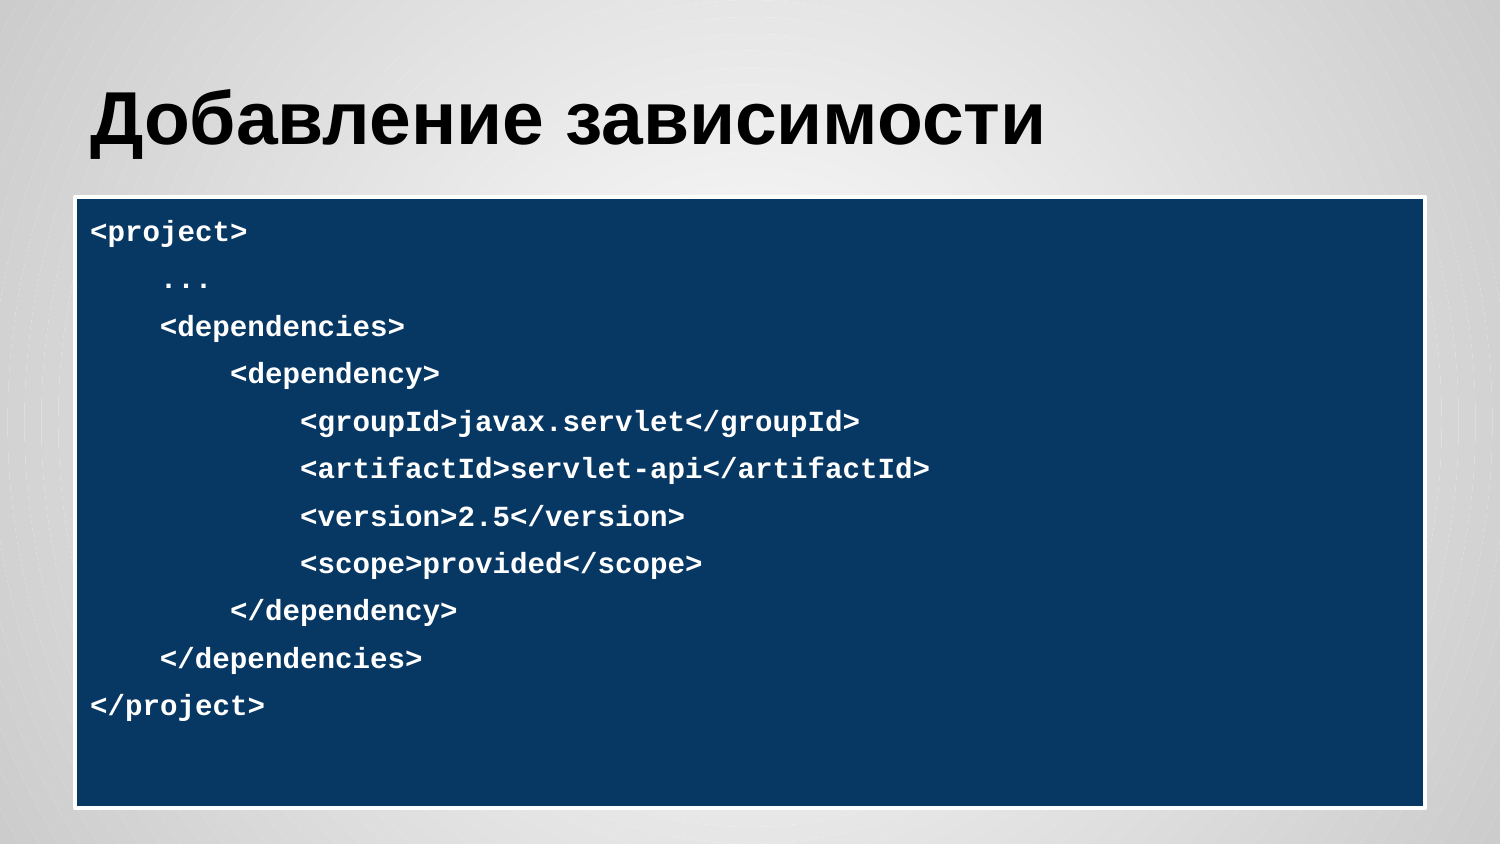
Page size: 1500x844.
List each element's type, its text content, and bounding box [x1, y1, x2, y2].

title Добавление зависимости [75, 33, 1425, 175]
list <project> ... <dependencies> <dependency> <groupId>javax.servlet</groupId> <artifactId>servlet-api</artifactId> <version>2.5</version> <scope>provided</scope> </dependency> </dependencies> </project> [75, 196, 1425, 808]
